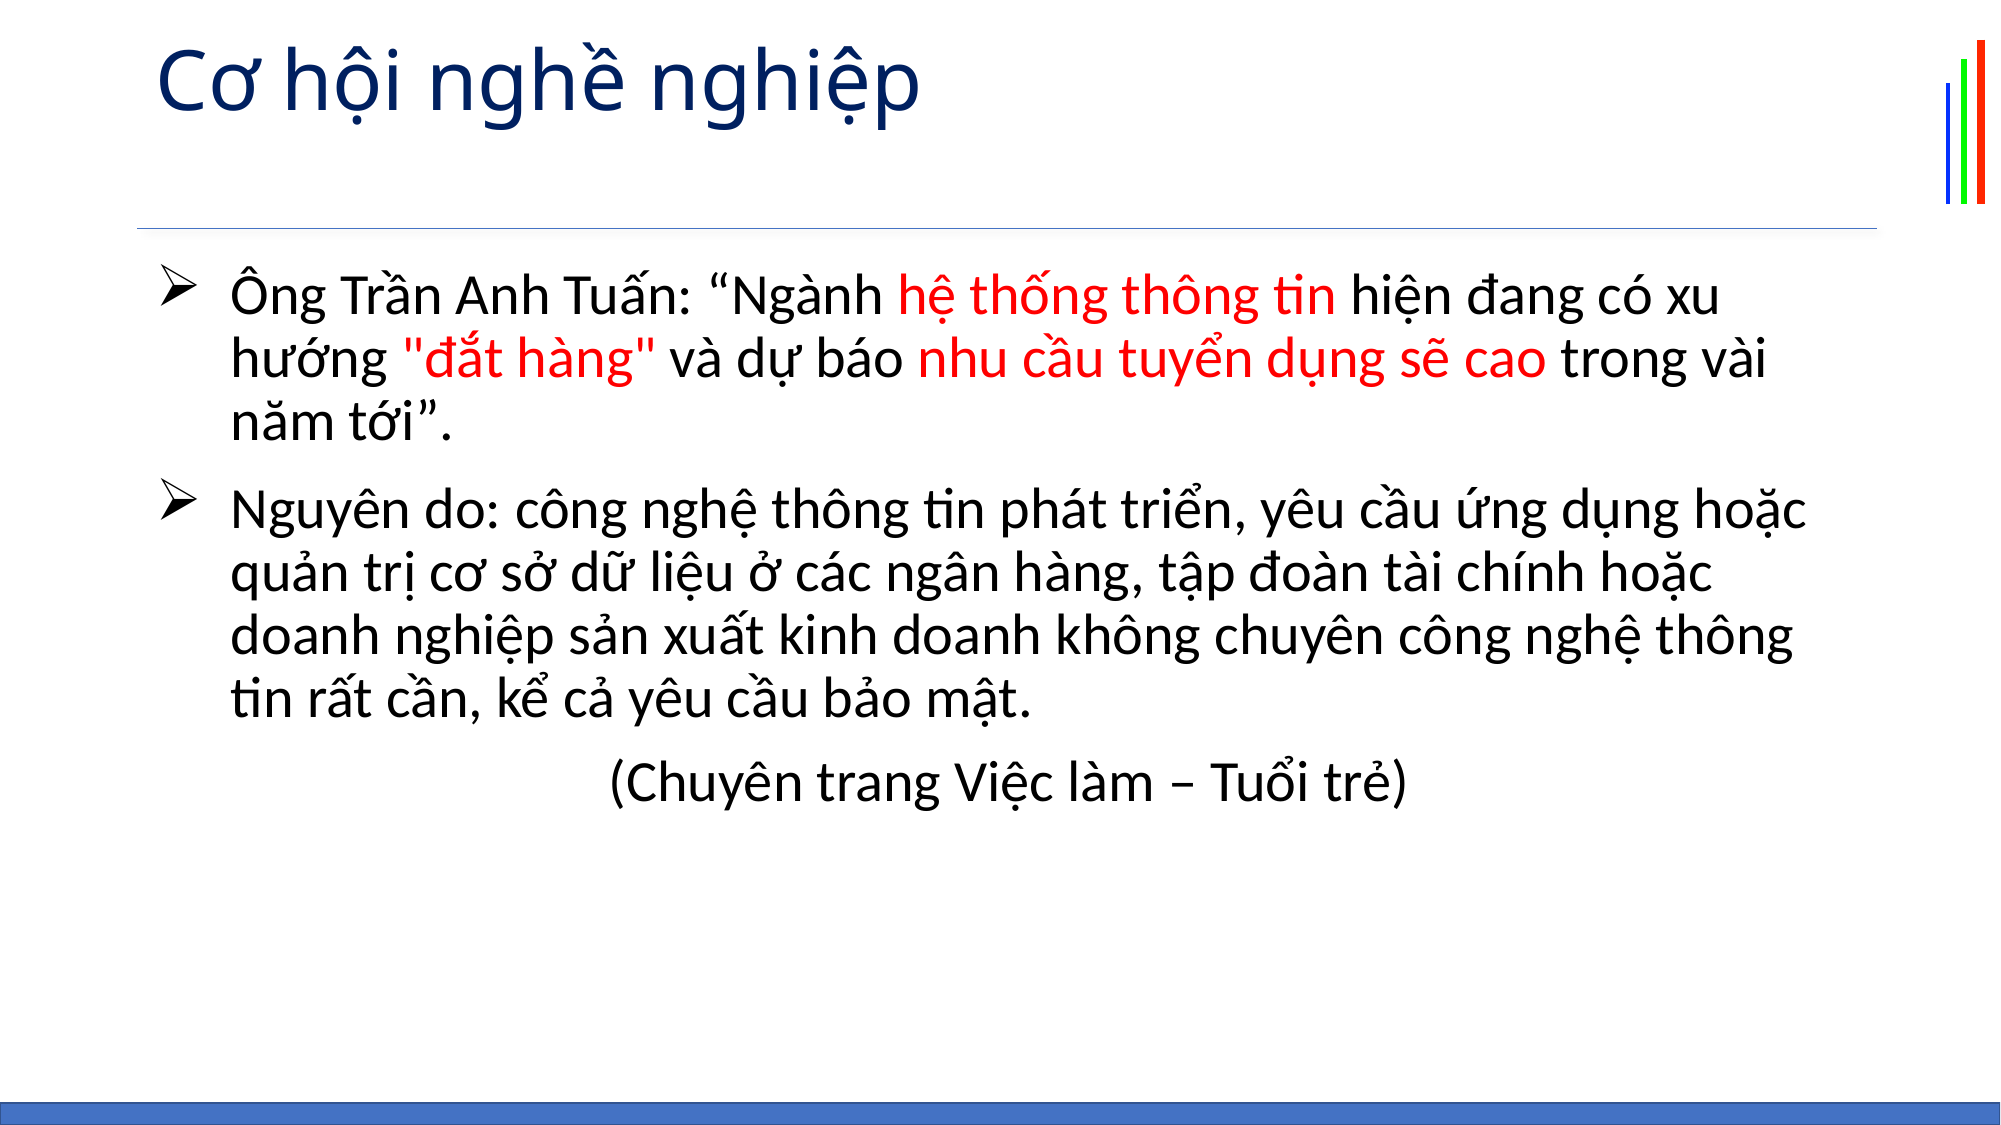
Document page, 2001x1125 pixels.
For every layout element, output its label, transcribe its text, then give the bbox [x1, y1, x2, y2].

title Cơ hội nghề nghiệp [140, 31, 1672, 194]
list Ông Trần Anh Tuấn: “Ngành hệ thống thông tin hiện đang có xu hướng "đắt hàng" và dự báo nhu cầu tuyển dụng sẽ cao trong vài năm tới”. Nguyên do: công nghệ thông tin phát triển, yêu cầu ứng dụng hoặc quản trị cơ sở dữ liệu ở các ngân hàng, tập đoàn tài chính hoặc doanh nghiệp sản xuất kinh doanh không chuyên công nghệ thông tin rất cần, kể cả yêu cầu bảo mật. (Chuyên trang Việc làm – Tuổi trẻ) [140, 257, 1877, 1045]
